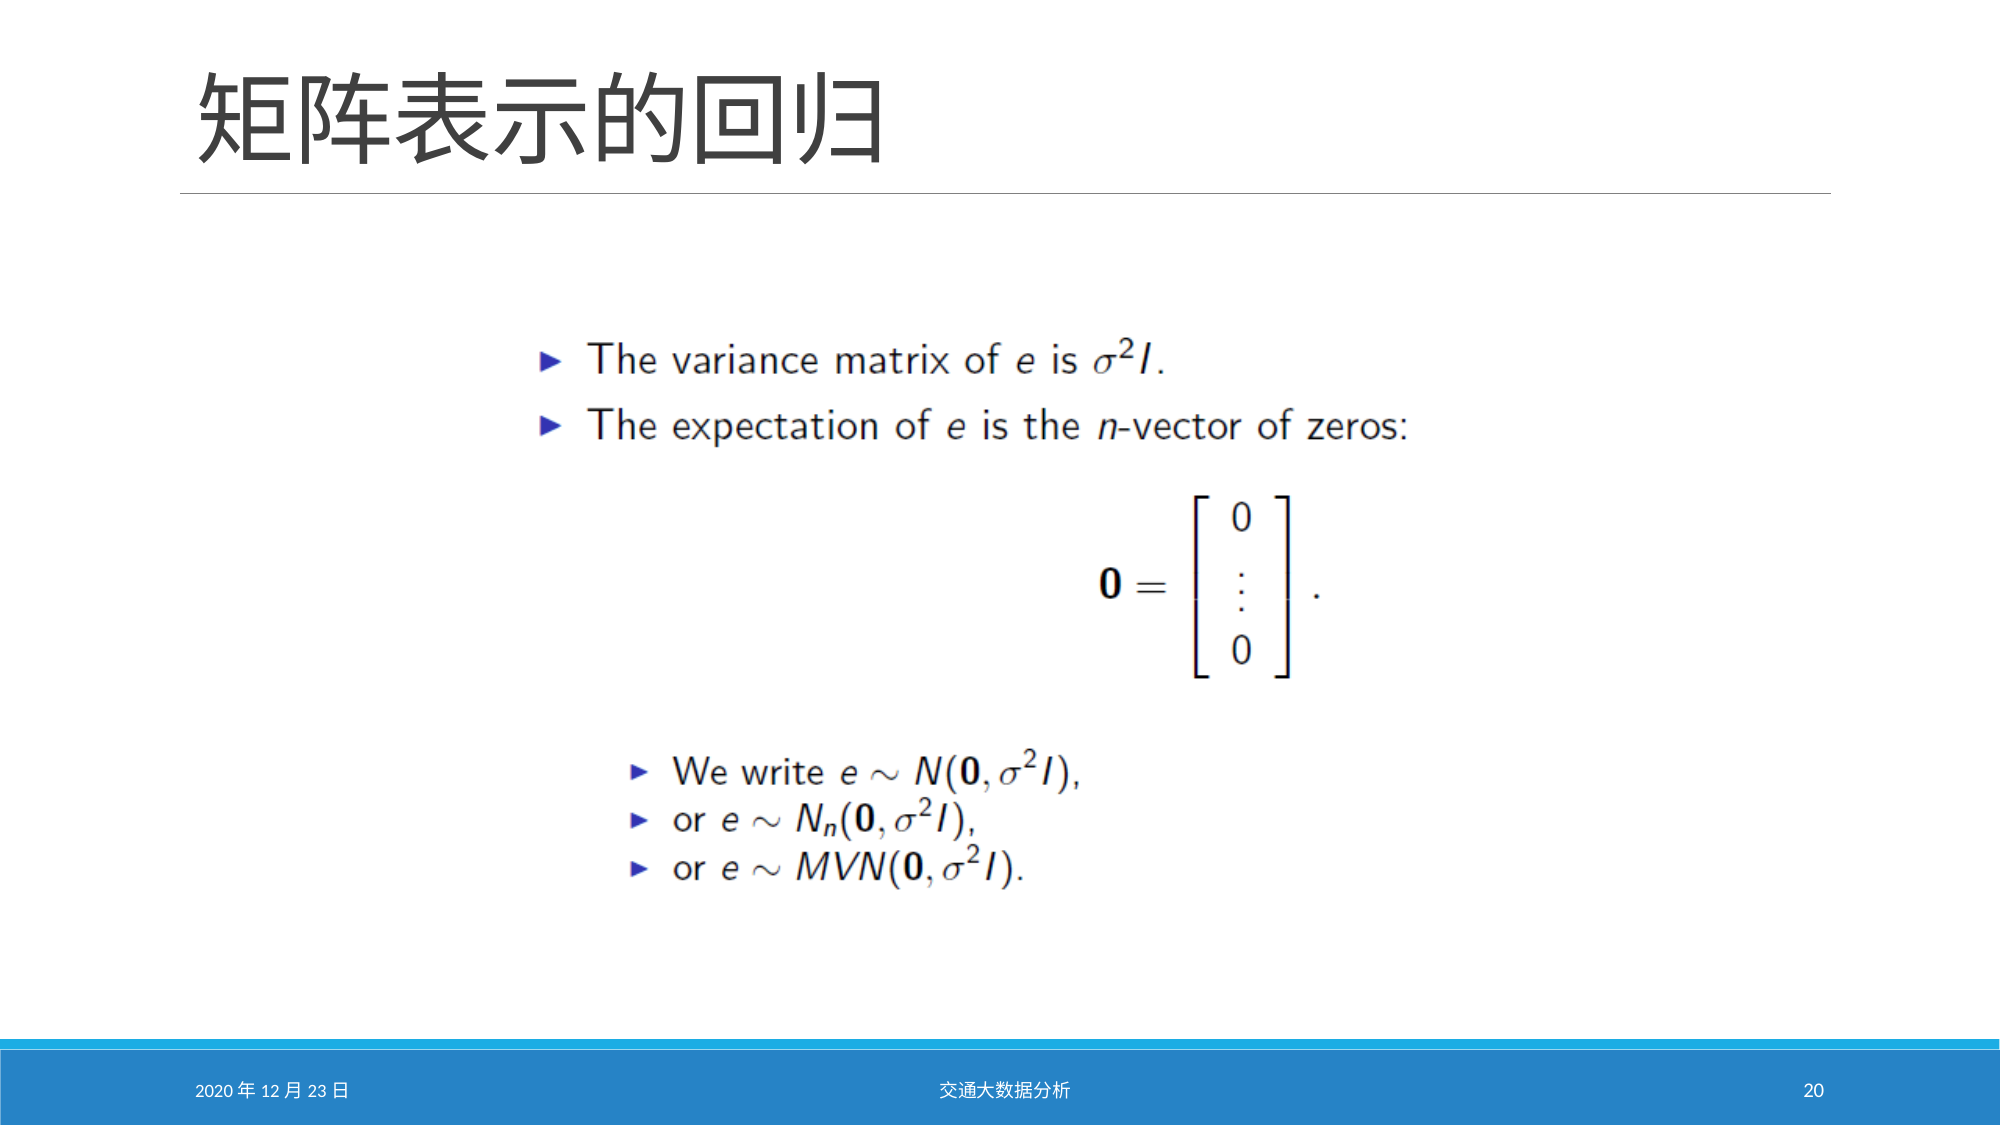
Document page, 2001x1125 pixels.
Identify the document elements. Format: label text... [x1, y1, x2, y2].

title 矩阵表示的回归 [179, 20, 1830, 185]
footer 交通大数据分析 [609, 1059, 1401, 1120]
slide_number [179, 1059, 586, 1120]
picture [473, 251, 1527, 986]
slide_number 20 [1624, 1059, 1840, 1120]
